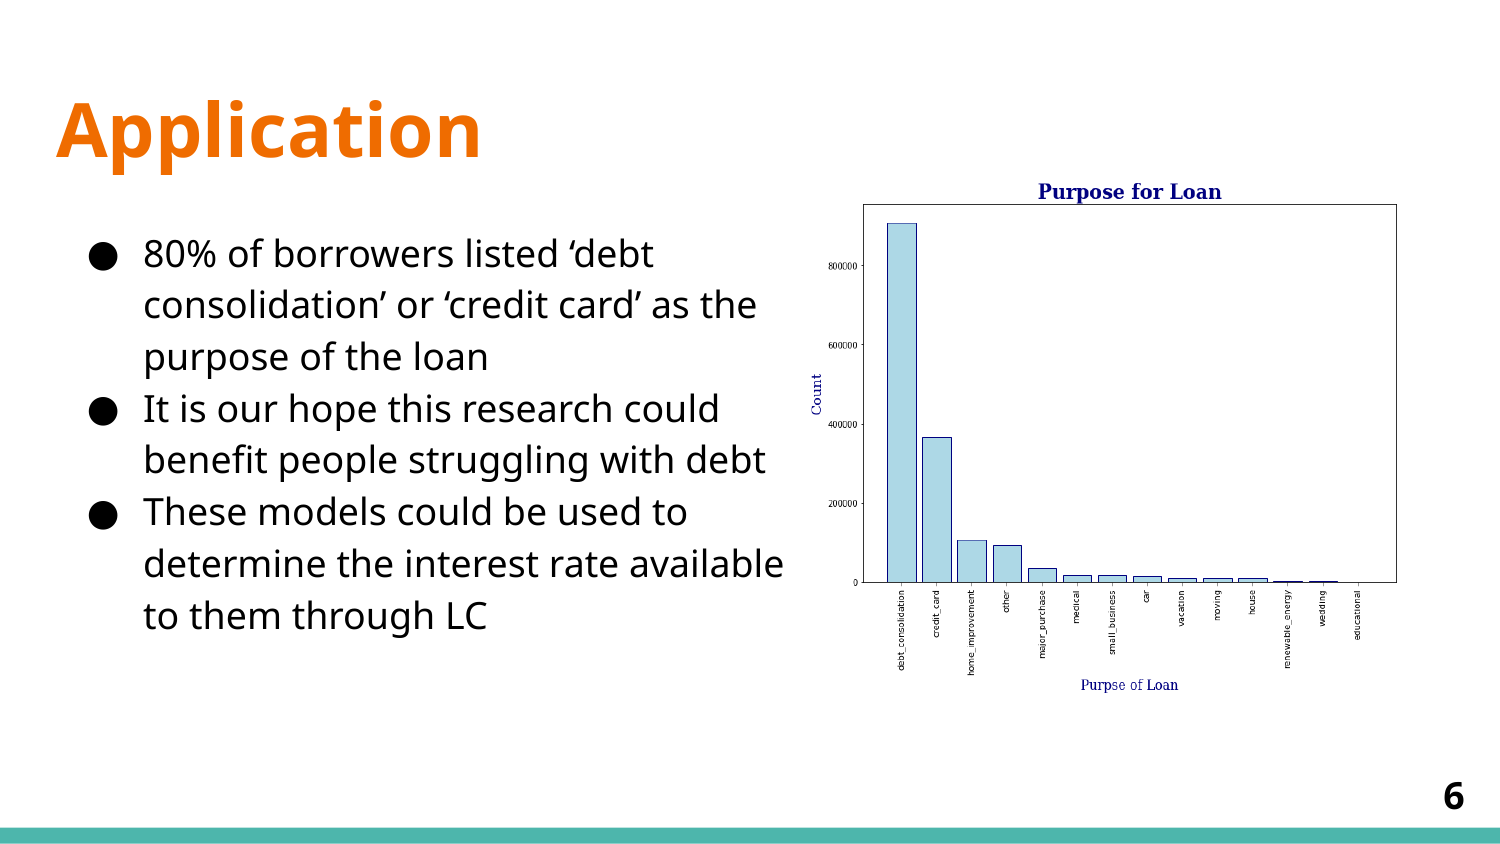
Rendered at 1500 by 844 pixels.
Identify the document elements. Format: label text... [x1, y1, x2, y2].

title Application [41, 67, 1439, 184]
list 80% of borrowers listed ‘debt consolidation’ or ‘credit card’ as the purpose of the loan It is our hope this research could benefit people struggling with debt These models could be used to determine the interest rate available to them through LC [53, 207, 828, 750]
picture [800, 177, 1449, 700]
slide_number 6 [1389, 764, 1480, 830]
